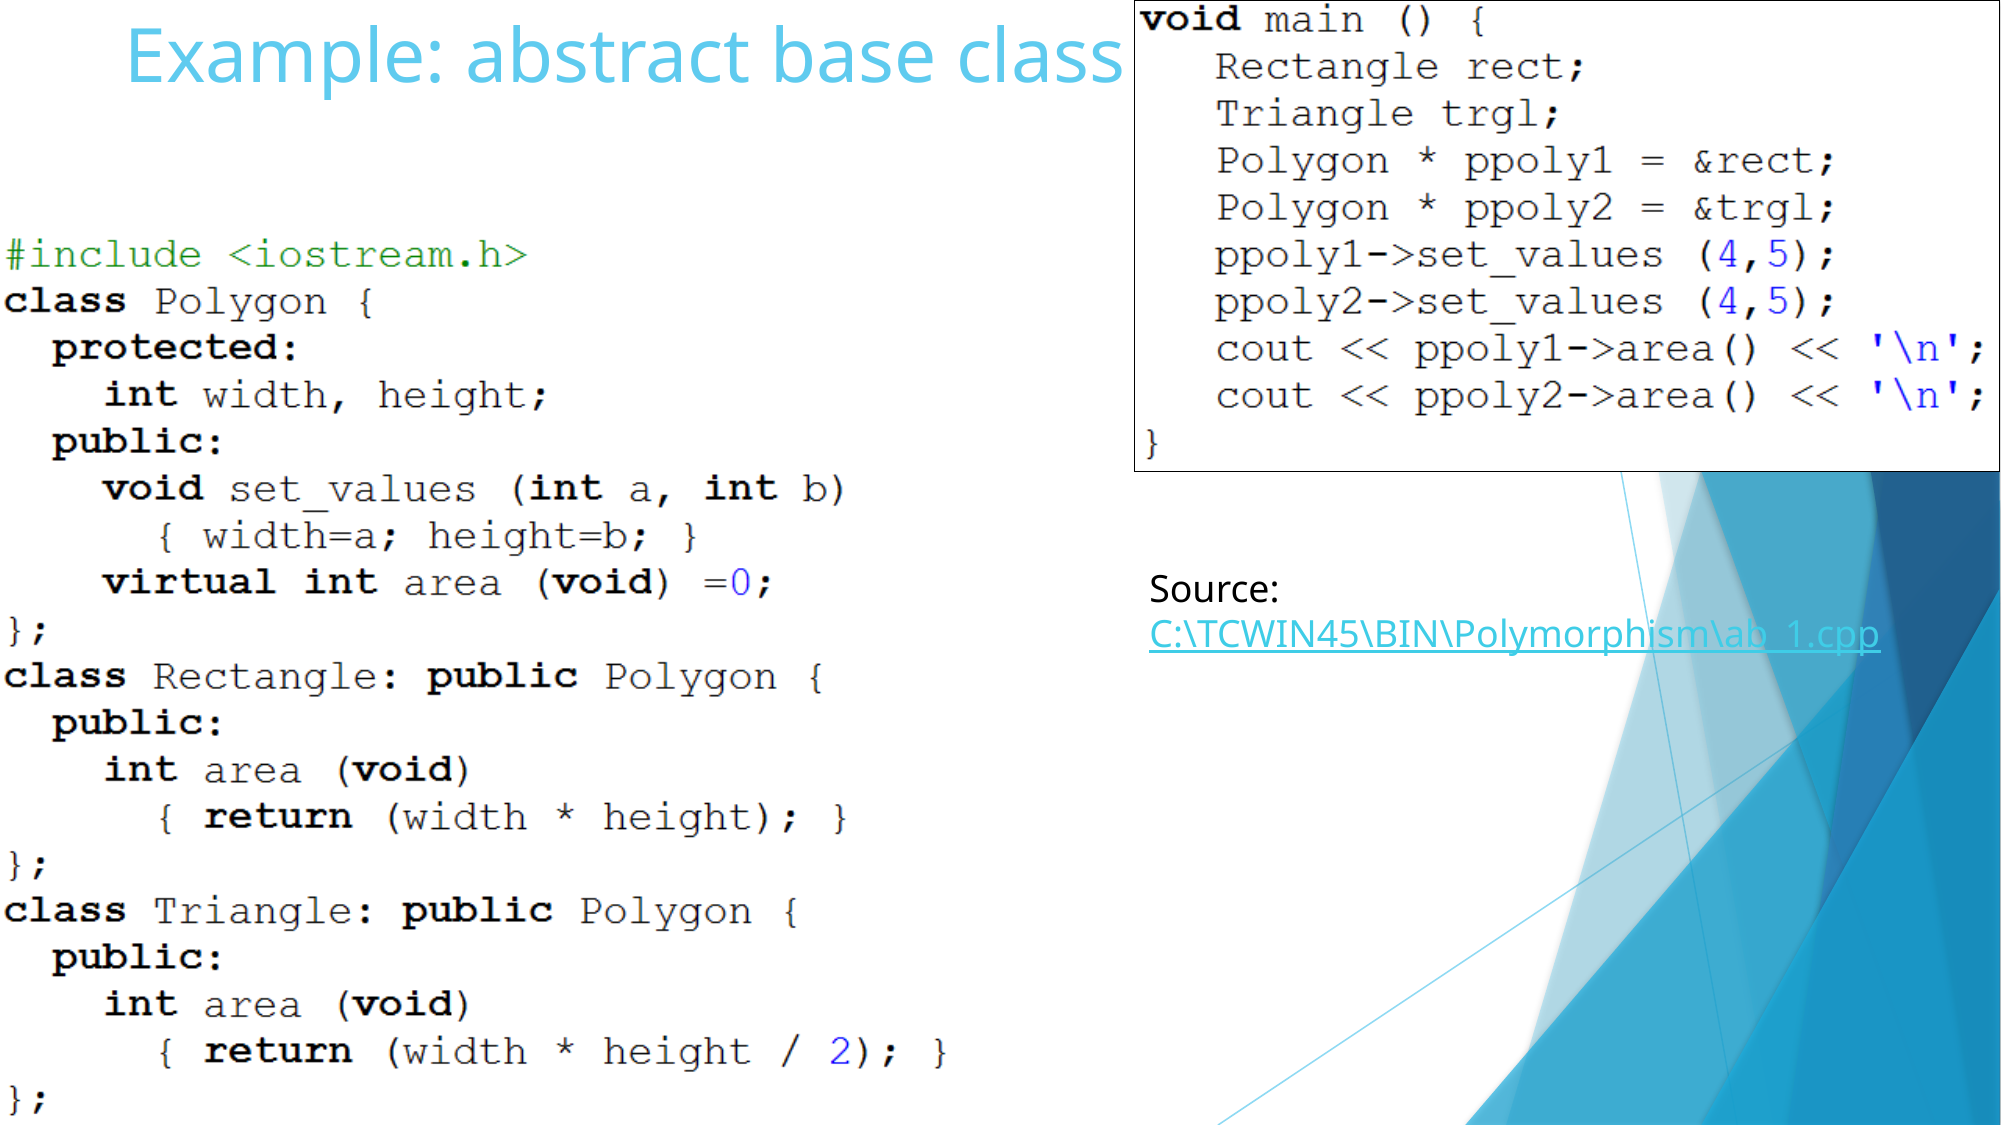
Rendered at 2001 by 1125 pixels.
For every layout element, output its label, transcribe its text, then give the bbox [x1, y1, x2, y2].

picture [1133, 0, 2000, 473]
text_box Source: C:\TCWIN45\BIN\Polymorphism\ab_1.cpp [1134, 557, 1924, 669]
title Example: abstract base class [109, 0, 1132, 217]
picture [0, 230, 959, 1125]
